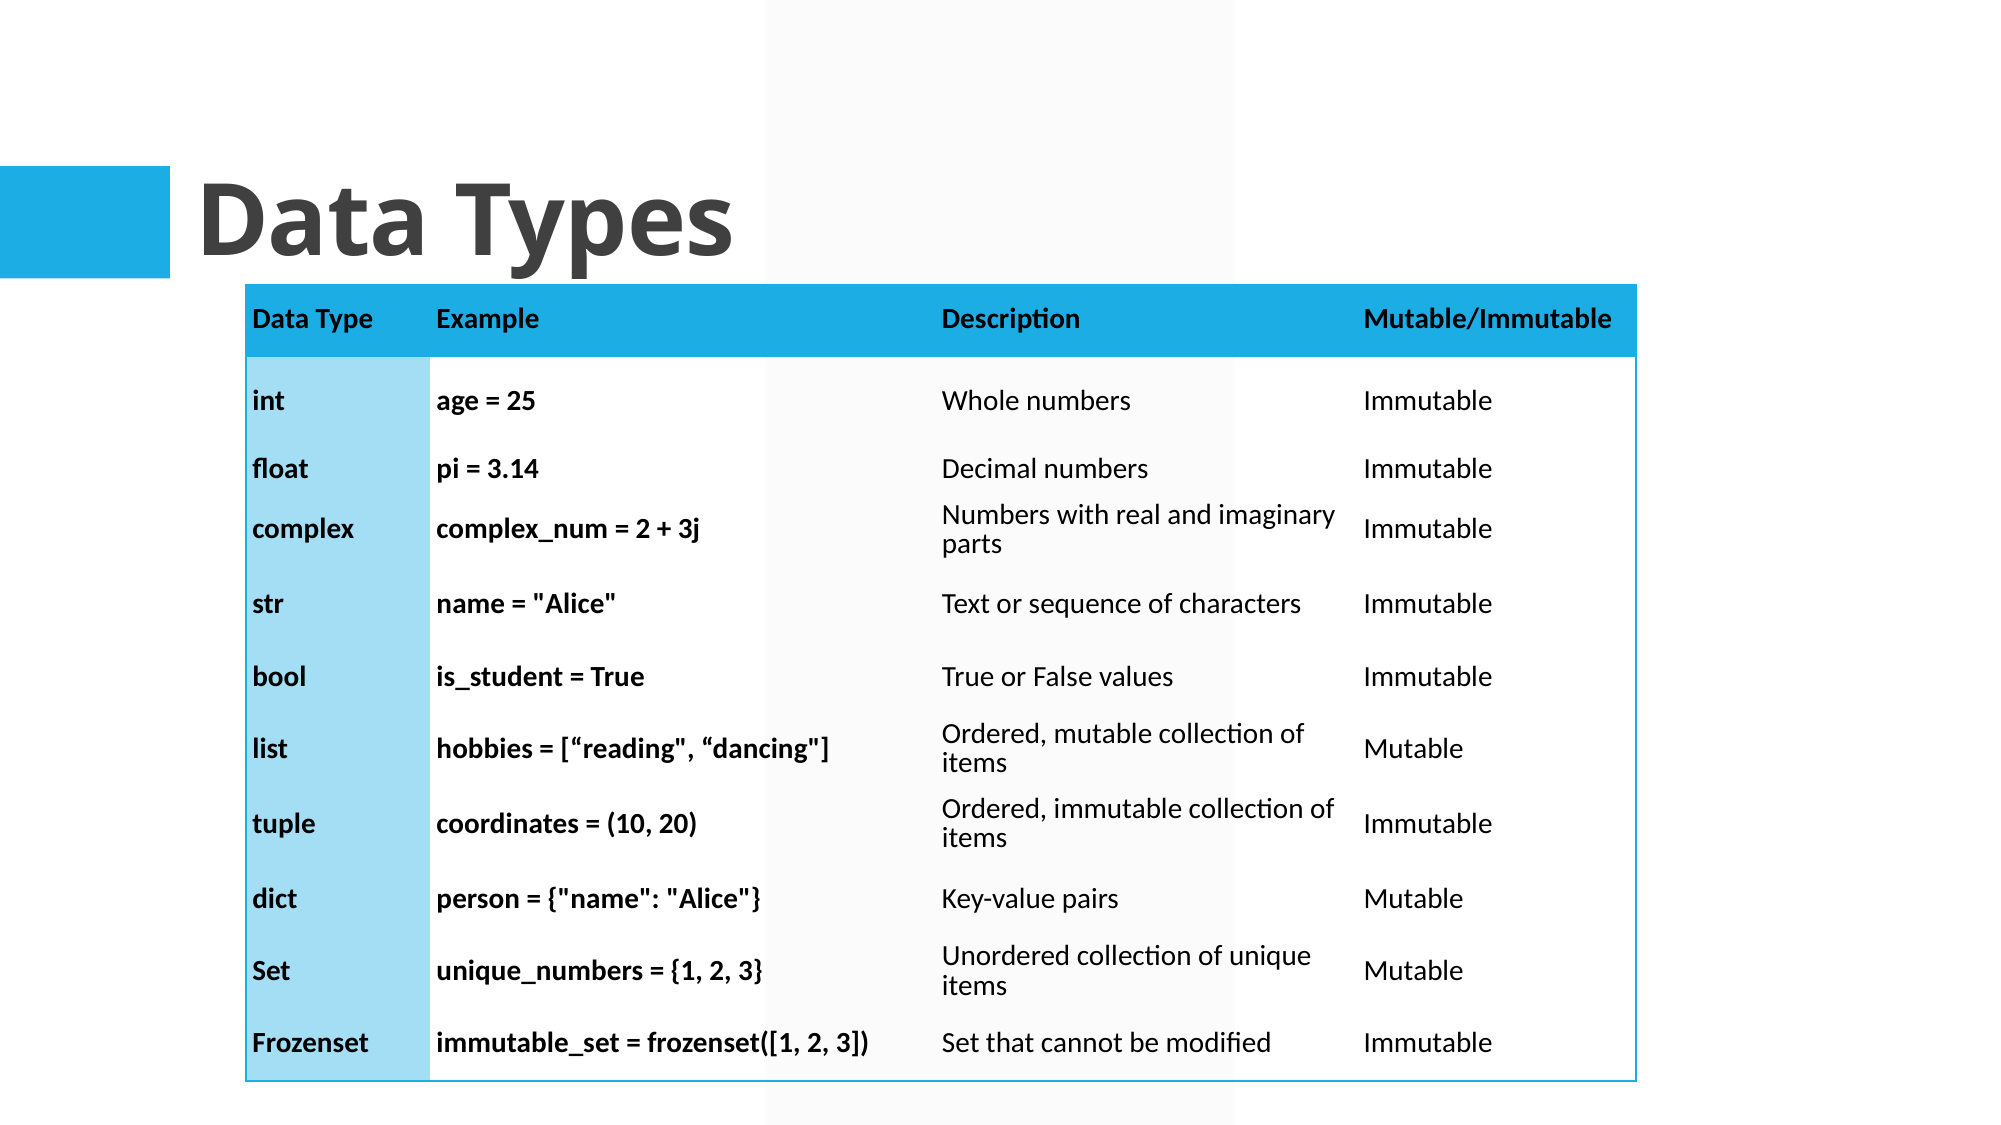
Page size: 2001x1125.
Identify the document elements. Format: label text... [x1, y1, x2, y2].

table_cell Key-value pairs [936, 865, 1357, 937]
table_cell Immutable [1357, 357, 1635, 450]
table_cell Decimal numbers [936, 450, 1357, 493]
table_cell complex [247, 493, 430, 571]
table_cell list [247, 715, 430, 787]
title Data Types [180, 47, 1830, 285]
table_cell Immutable [1357, 493, 1635, 571]
table_cell int [247, 357, 430, 450]
table_cell Set that cannot be modified [936, 1009, 1357, 1080]
table_cell age = 25 [430, 357, 936, 450]
table_header Example [430, 286, 936, 357]
table_cell tuple [247, 787, 430, 865]
table_cell person = {"name": "Alice"} [430, 865, 936, 937]
table_cell True or False values [936, 643, 1357, 715]
table_cell immutable_set = frozenset([1, 2, 3]) [430, 1009, 936, 1080]
table_cell Text or sequence of characters [936, 571, 1357, 643]
table_cell Immutable [1357, 571, 1635, 643]
table_cell Set [247, 937, 430, 1009]
table_cell Mutable [1357, 937, 1635, 1009]
table_cell Mutable [1357, 865, 1635, 937]
table_cell pi = 3.14 [430, 450, 936, 493]
table_cell coordinates = (10, 20) [430, 787, 936, 865]
table_cell Numbers with real and imaginary parts [936, 493, 1357, 571]
table_header Data Type [247, 286, 430, 357]
table_cell dict [247, 865, 430, 937]
table_cell Immutable [1357, 787, 1635, 865]
table_cell Mutable [1357, 715, 1635, 787]
table_cell hobbies = [“reading", “dancing"] [430, 715, 936, 787]
table_cell unique_numbers = {1, 2, 3} [430, 937, 936, 1009]
table_header Description [936, 286, 1357, 357]
table_cell Immutable [1357, 450, 1635, 493]
table_cell bool [247, 643, 430, 715]
table_cell float [247, 450, 430, 493]
table_cell complex_num = 2 + 3j [430, 493, 936, 571]
table_cell Unordered collection of unique items [936, 937, 1357, 1009]
table_cell Frozenset [247, 1009, 430, 1080]
table_cell is_student = True [430, 643, 936, 715]
table_cell name = "Alice" [430, 571, 936, 643]
table_cell Ordered, immutable collection of items [936, 787, 1357, 865]
table_cell str [247, 571, 430, 643]
table_cell Whole numbers [936, 357, 1357, 450]
table_header Mutable/Immutable [1357, 286, 1635, 357]
table_cell Immutable [1357, 1009, 1635, 1080]
table_cell Ordered, mutable collection of items [936, 715, 1357, 787]
table_cell Immutable [1357, 643, 1635, 715]
